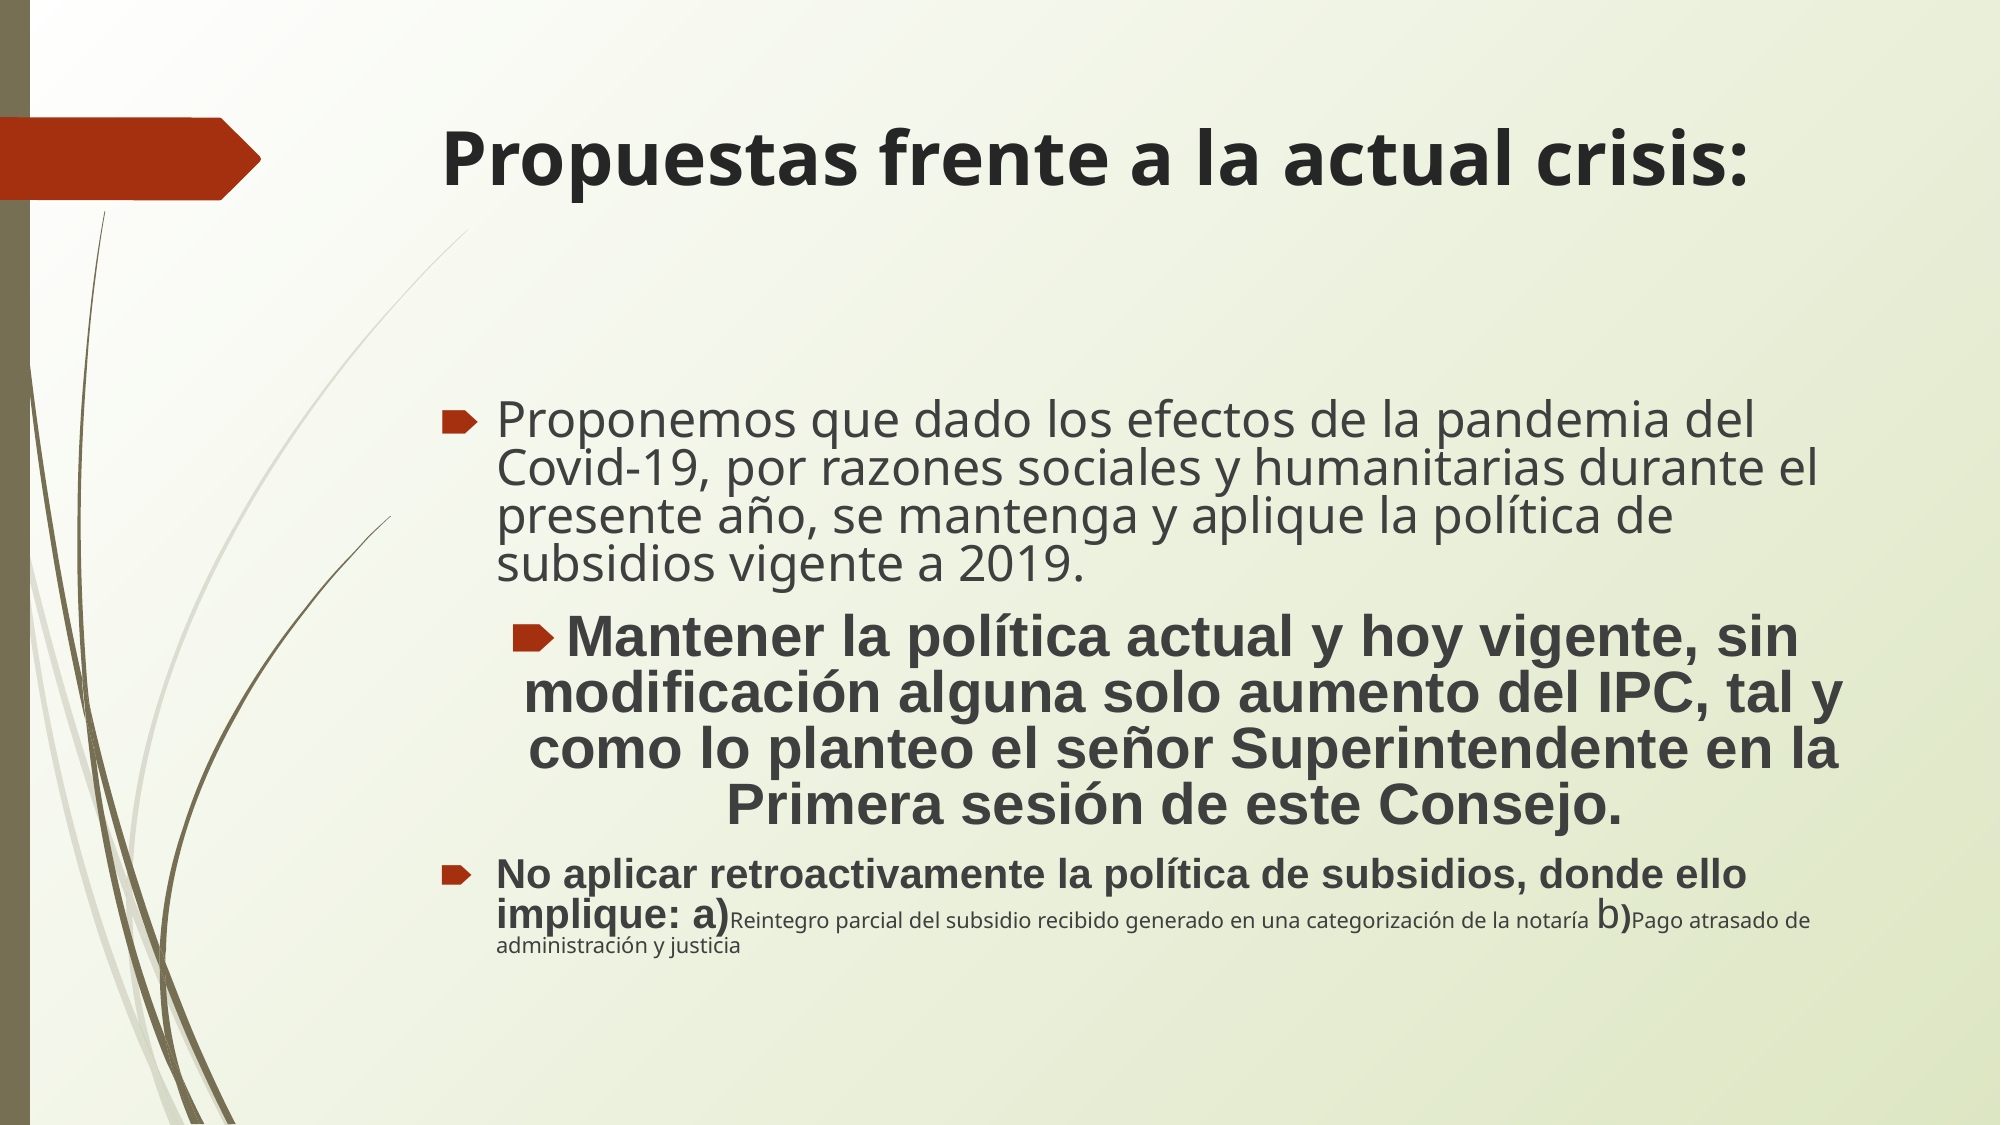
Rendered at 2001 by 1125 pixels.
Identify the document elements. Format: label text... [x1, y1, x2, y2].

list Proponemos que dado los efectos de la pandemia del Covid-19, por razones sociales y humanitarias durante el presente año, se mantenga y aplique la política de subsidios vigente a 2019. Mantener la política actual y hoy vigente, sin modificación alguna solo aumento del IPC, tal y como lo planteo el señor Superintendente en la Primera sesión de este Consejo. No aplicar retroactivamente la política de subsidios, donde ello implique: a)Reintegro parcial del subsidio recibido generado en una categorización de la notaría b)Pago atrasado de administración y justicia [424, 350, 1888, 970]
title Propuestas frente a la actual crisis: [425, 102, 1888, 313]
